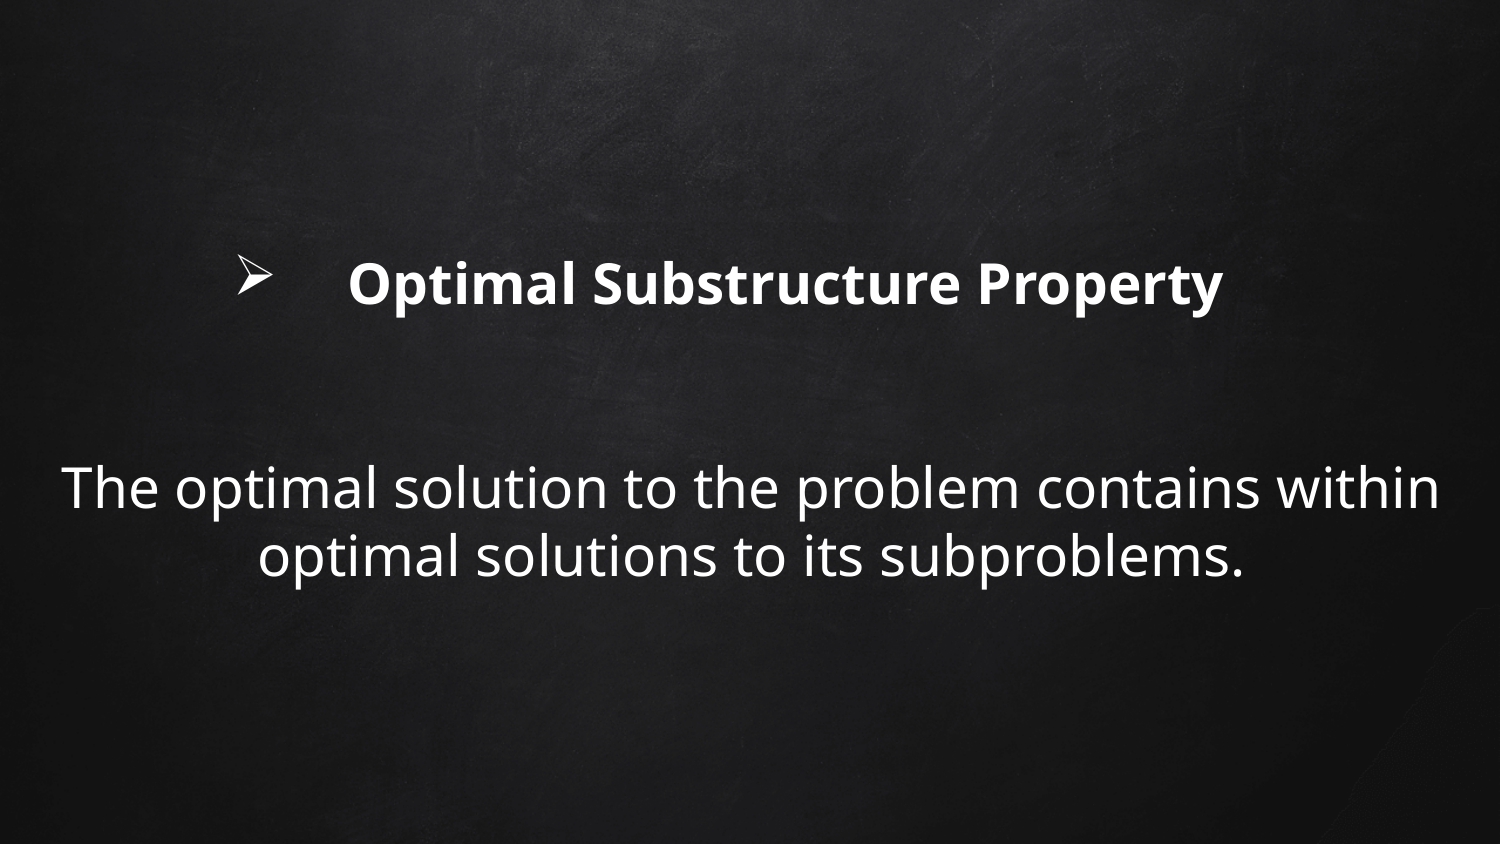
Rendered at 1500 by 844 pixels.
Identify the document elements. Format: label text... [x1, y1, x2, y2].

picture [0, 0, 1500, 844]
subtitle Optimal Substructure Property The optimal solution to the problem contains within optimal solutions to its subproblems. [29, 232, 1459, 611]
